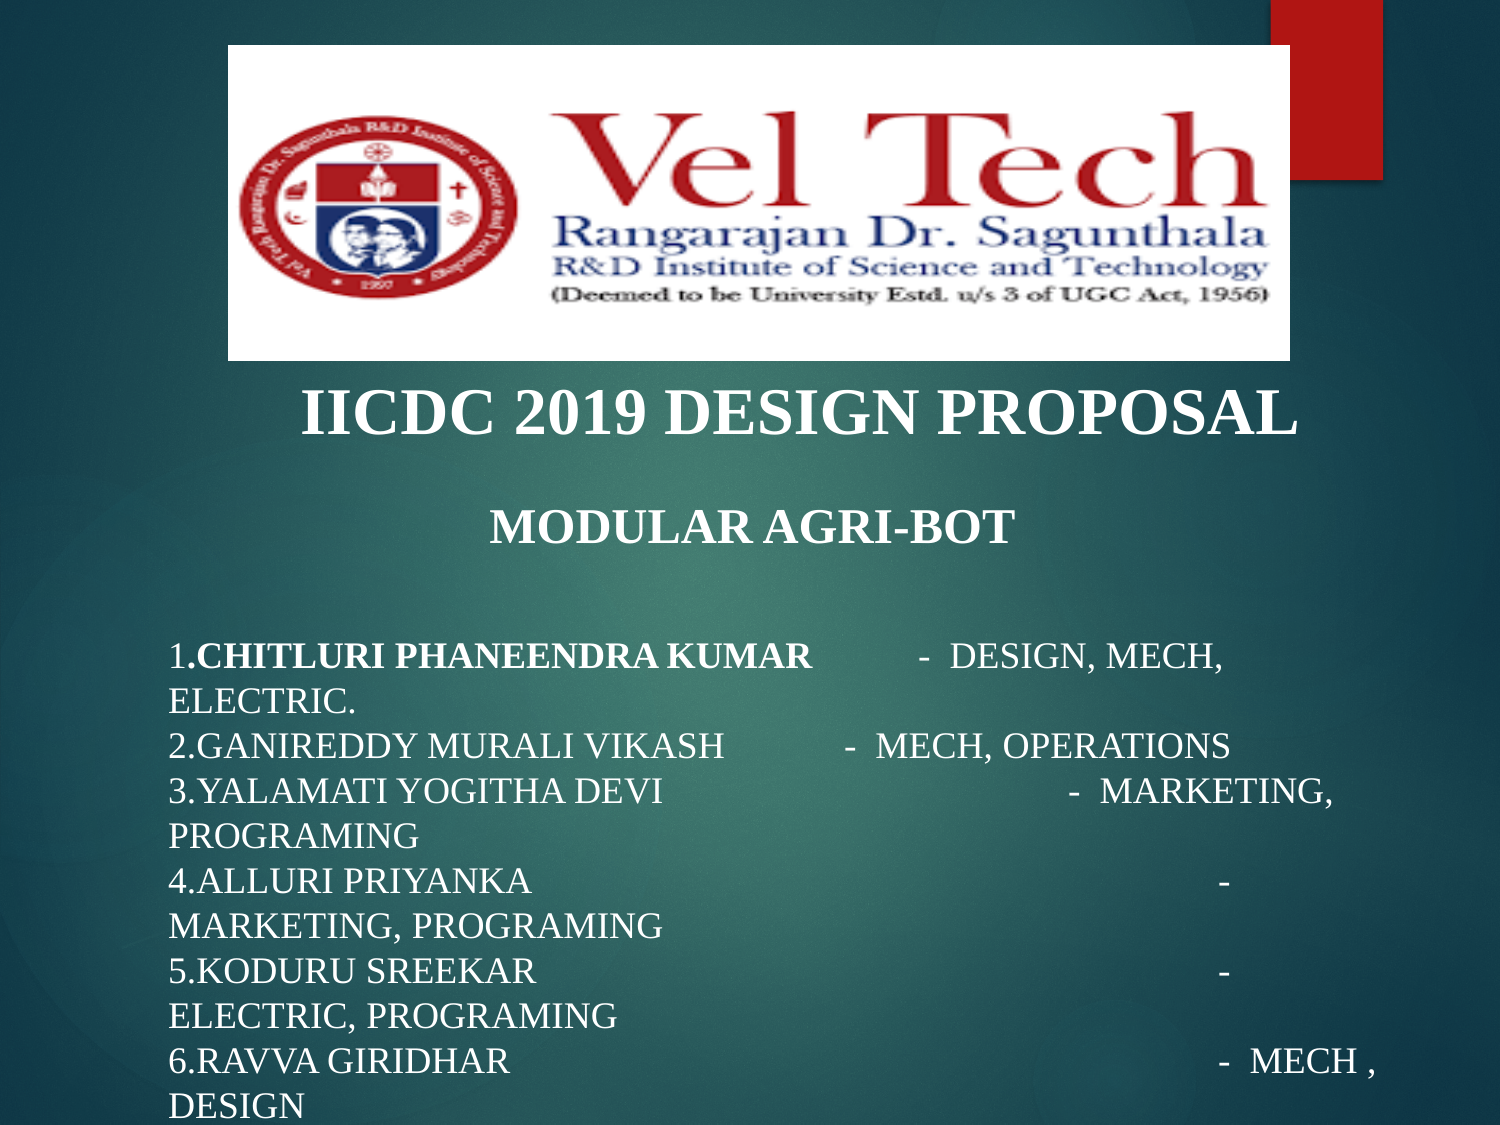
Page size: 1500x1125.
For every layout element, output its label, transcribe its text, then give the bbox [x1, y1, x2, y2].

text_box MODULAR AGRI-BOT [251, 486, 1254, 561]
text_box IICDC 2019 DESIGN PROPOSAL [186, 360, 1415, 455]
picture [227, 45, 1290, 361]
text_box 1.CHITLURI PHANEENDRA KUMAR - DESIGN, MECH, ELECTRIC. 2.GANIREDDY MURALI VIKASH - MECH, OPERATIONS 3.YALAMATI YOGITHA DEVI - MARKETING, PROGRAMING 4.ALLURI PRIYANKA - MARKETING, PROGRAMING 5.KODURU SREEKAR - ELECTRIC, PROGRAMING 6.RAVVA GIRIDHAR - MECH , DESIGN 7.KONDREDDY PRANEESHA - MARKETING, OPERATIONS FACULTY MENTOR: VISHNU KUMAR .S [153, 623, 1436, 1125]
